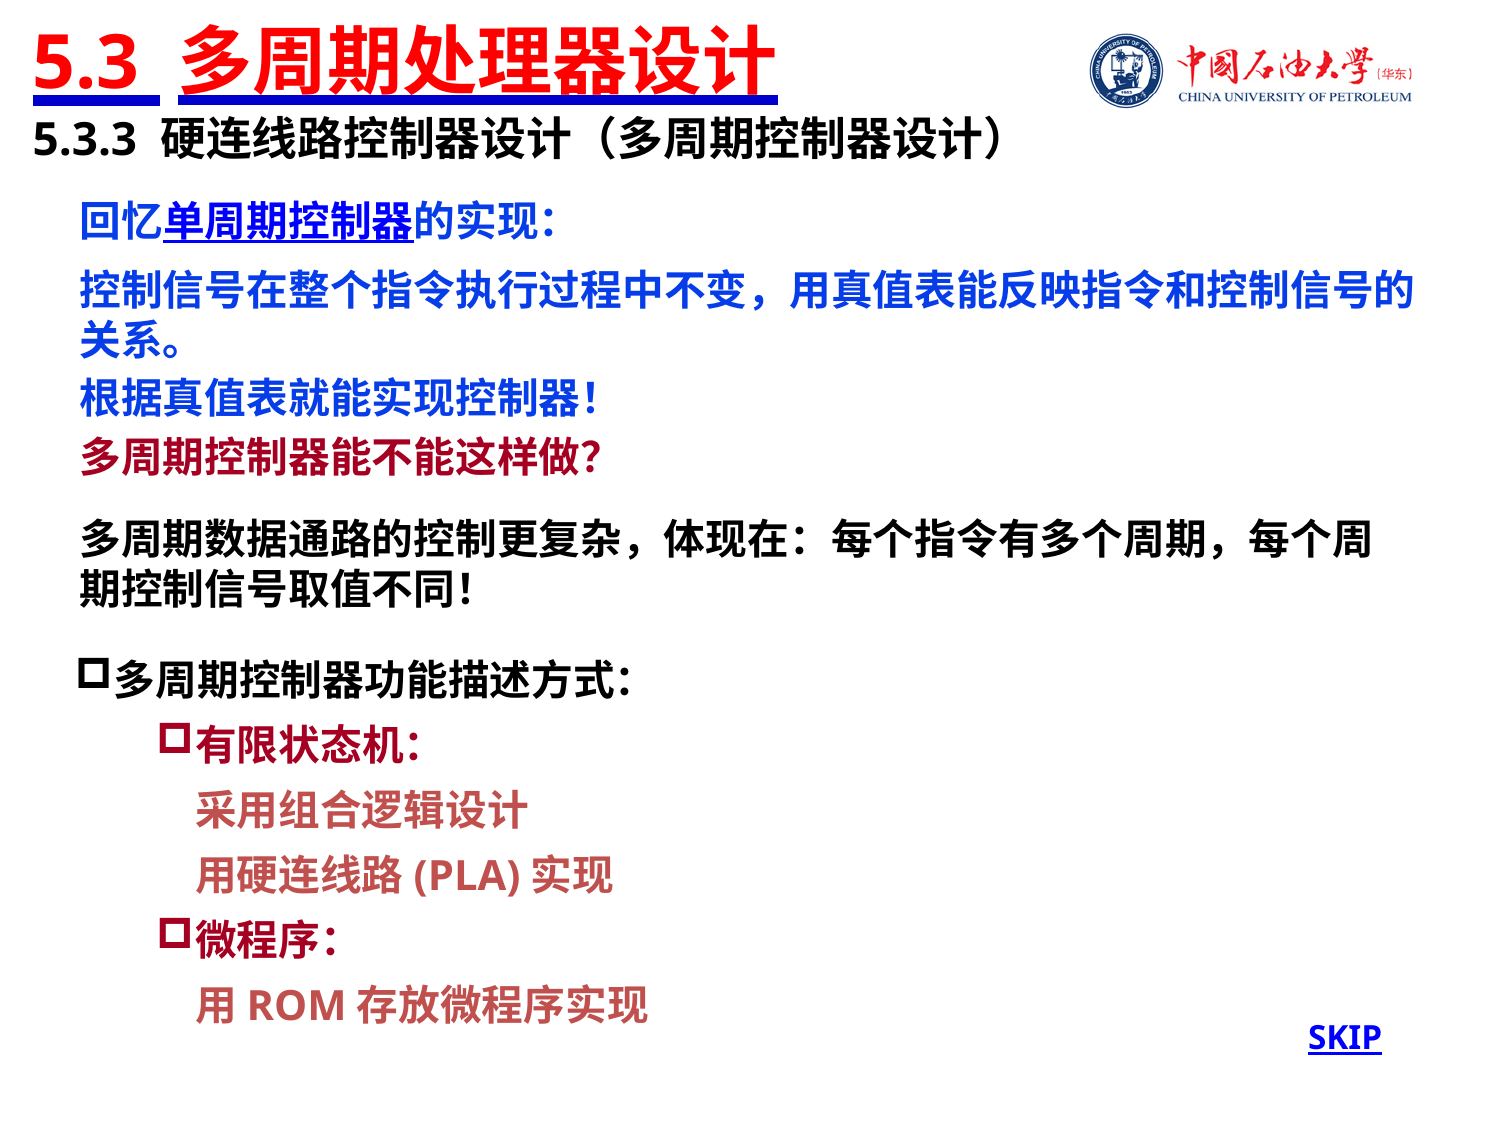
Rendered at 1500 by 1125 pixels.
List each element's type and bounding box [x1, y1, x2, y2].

title [17, 0, 1471, 101]
text_box [64, 634, 945, 1033]
text_box [64, 187, 1459, 488]
list [17, 101, 1471, 161]
text_box [1293, 1008, 1435, 1069]
text_box [64, 505, 1400, 621]
